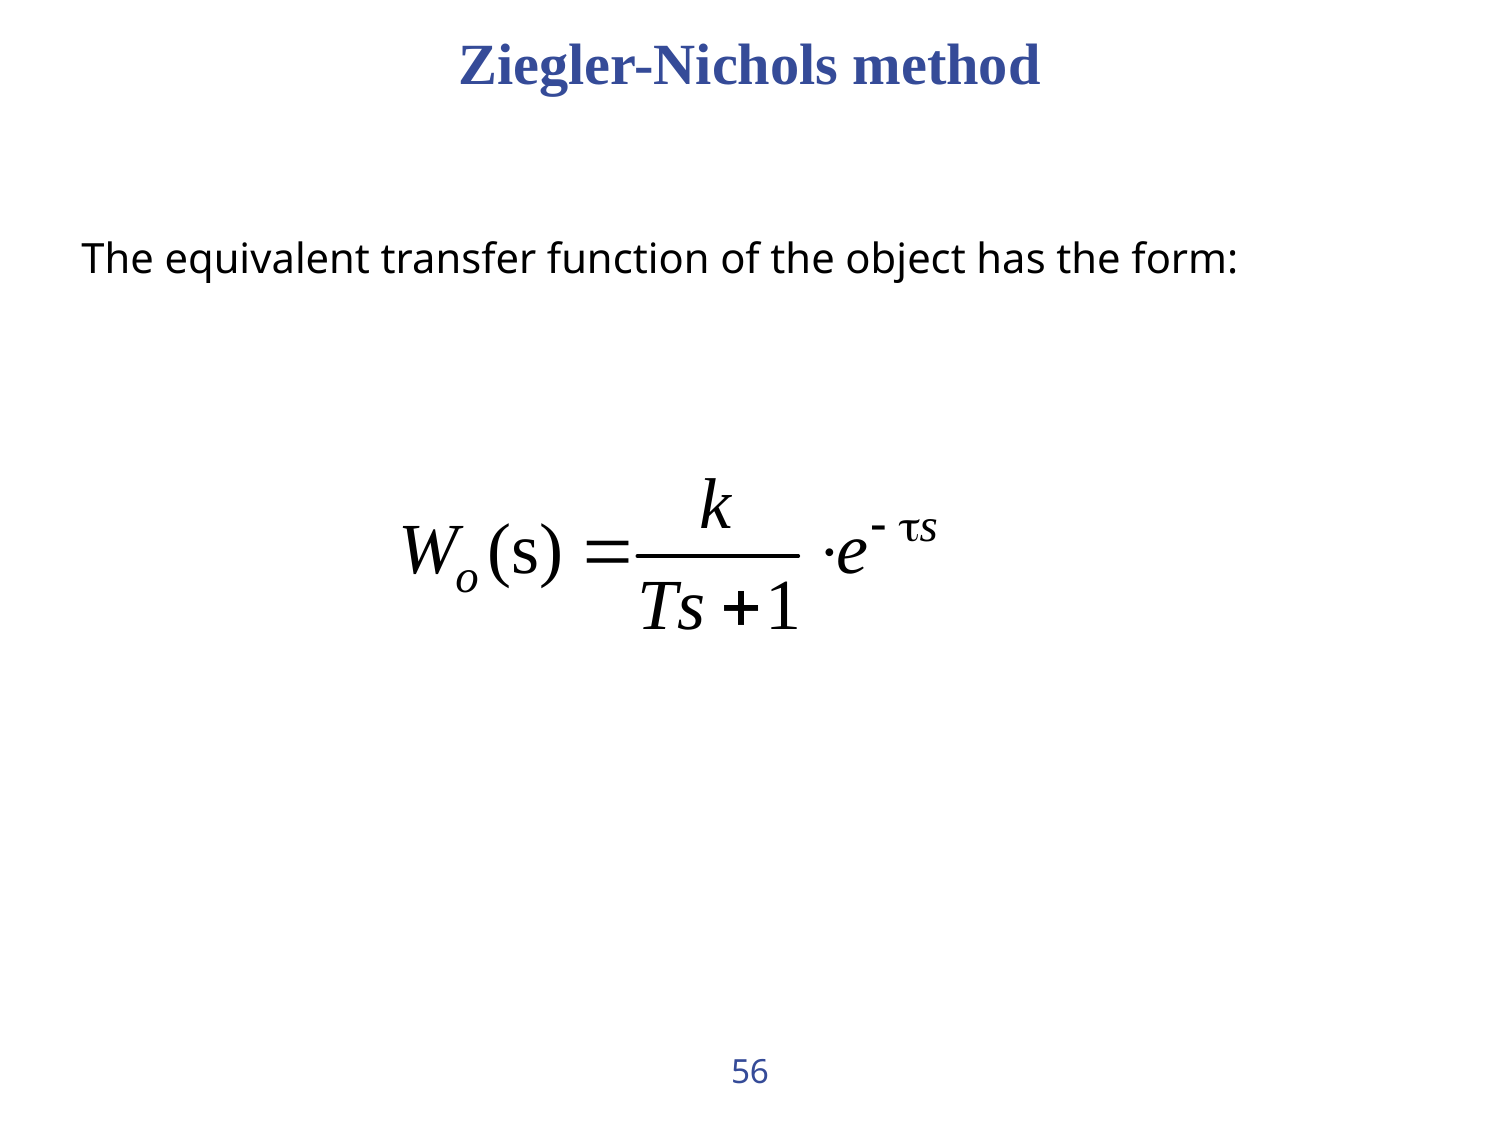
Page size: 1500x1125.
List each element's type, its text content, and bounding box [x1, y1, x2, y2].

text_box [399, 466, 948, 639]
text_box The equivalent transfer function of the object has the form: [64, 199, 1282, 290]
footer 56 [512, 1042, 988, 1103]
title Ziegler-Nichols method [0, 19, 1500, 114]
